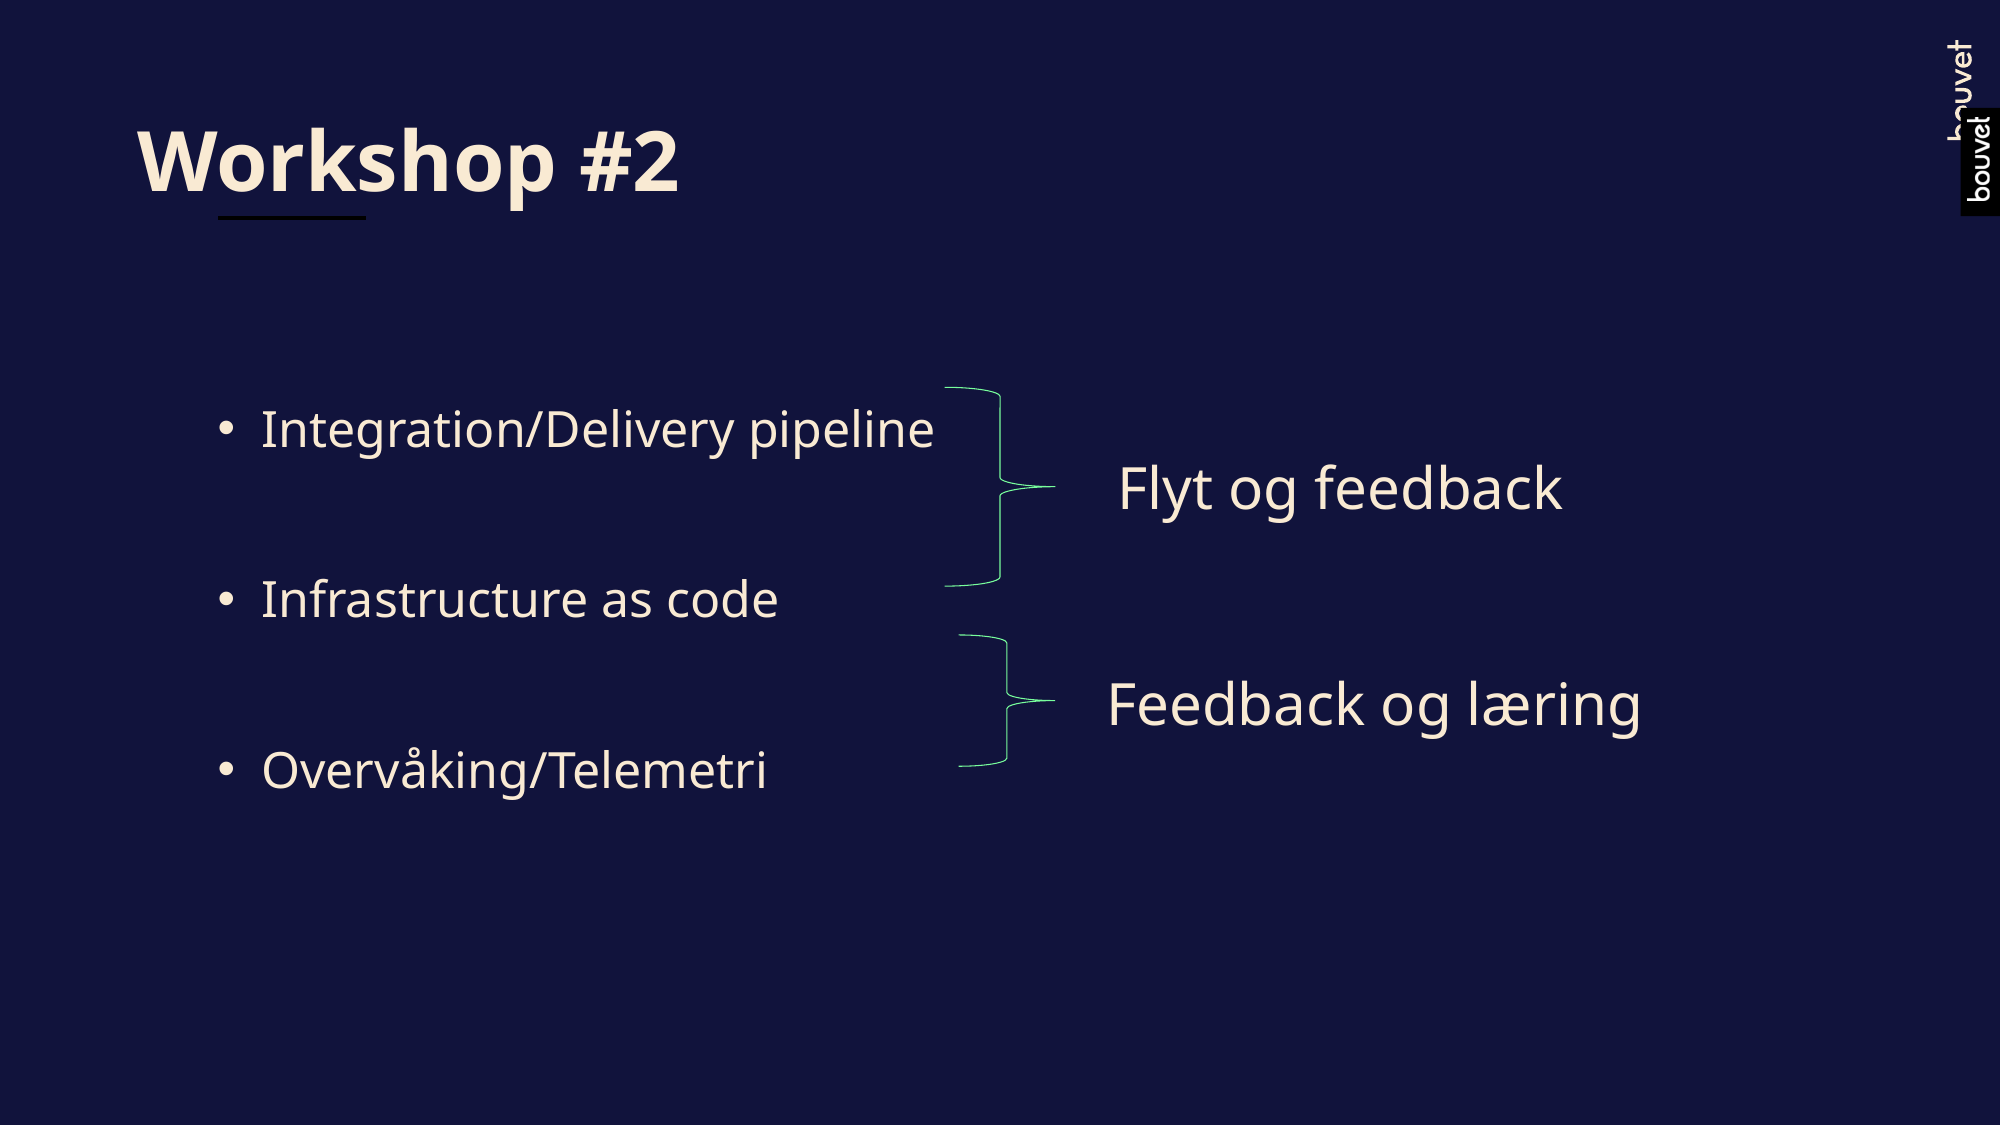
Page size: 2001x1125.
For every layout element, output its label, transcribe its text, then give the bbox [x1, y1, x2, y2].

text_box [944, 386, 1056, 587]
title Workshop #2 [137, 119, 1863, 314]
text_box Flyt og feedback [1102, 443, 1579, 529]
list Integration/Delivery pipeline Infrastructure as code Overvåking/Telemetri [202, 314, 1578, 1014]
text_box Feedback og læring [1091, 659, 1692, 745]
text_box [958, 634, 1056, 767]
